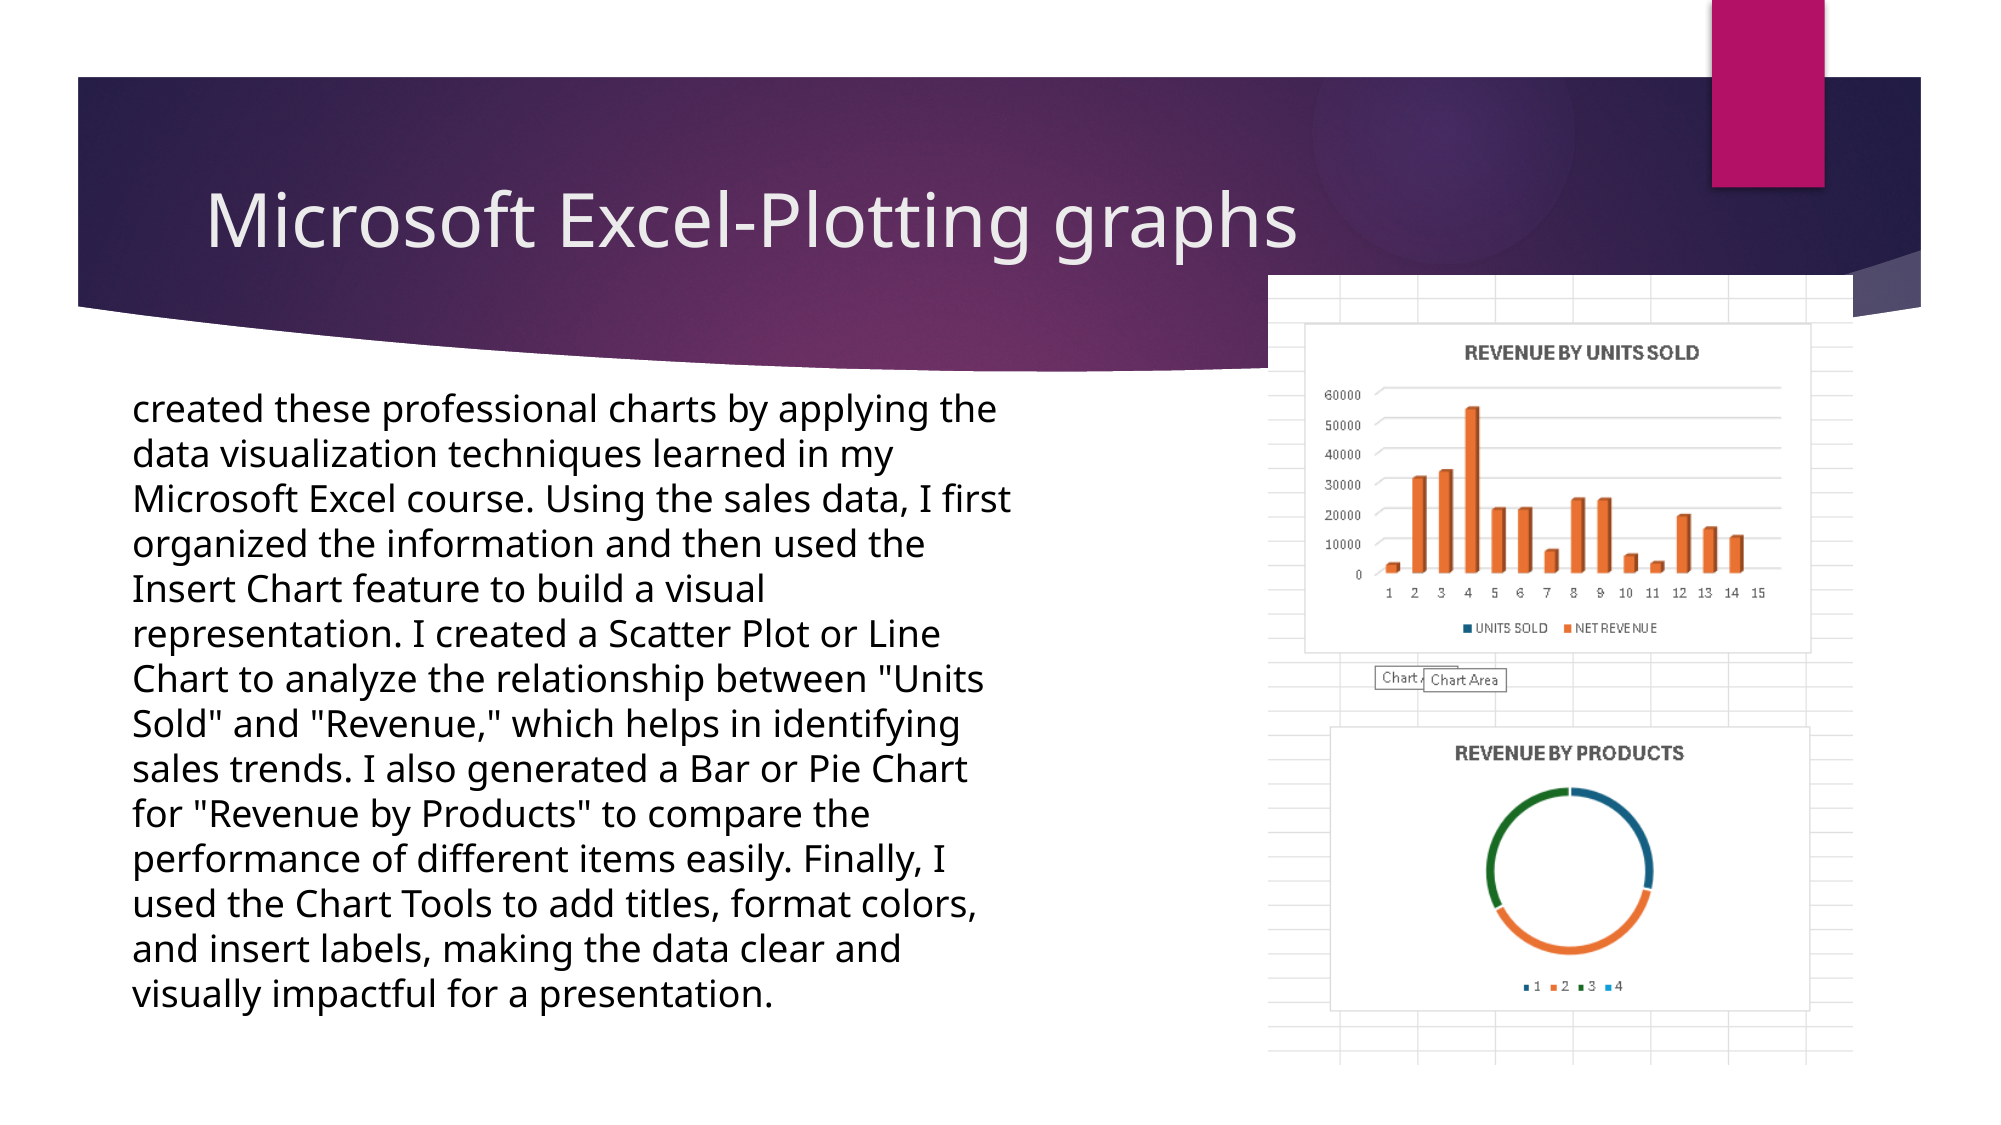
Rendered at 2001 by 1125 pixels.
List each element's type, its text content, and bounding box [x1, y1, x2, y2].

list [1268, 275, 1853, 1065]
text_box created these professional charts by applying the data visualization techniques learned in my Microsoft Excel course. Using the sales data, I first organized the information and then used the Insert Chart feature to build a visual representation. I created a Scatter Plot or Line Chart to analyze the relationship between "Units Sold" and "Revenue," which helps in identifying sales trends. I also generated a Bar or Pie Chart for "Revenue by Products" to compare the performance of different items easily. Finally, I used the Chart Tools to add titles, format colors, and insert labels, making the data clear and visually impactful for a presentation. [117, 377, 1028, 1022]
title Microsoft Excel-Plotting graphs [189, 159, 1627, 276]
